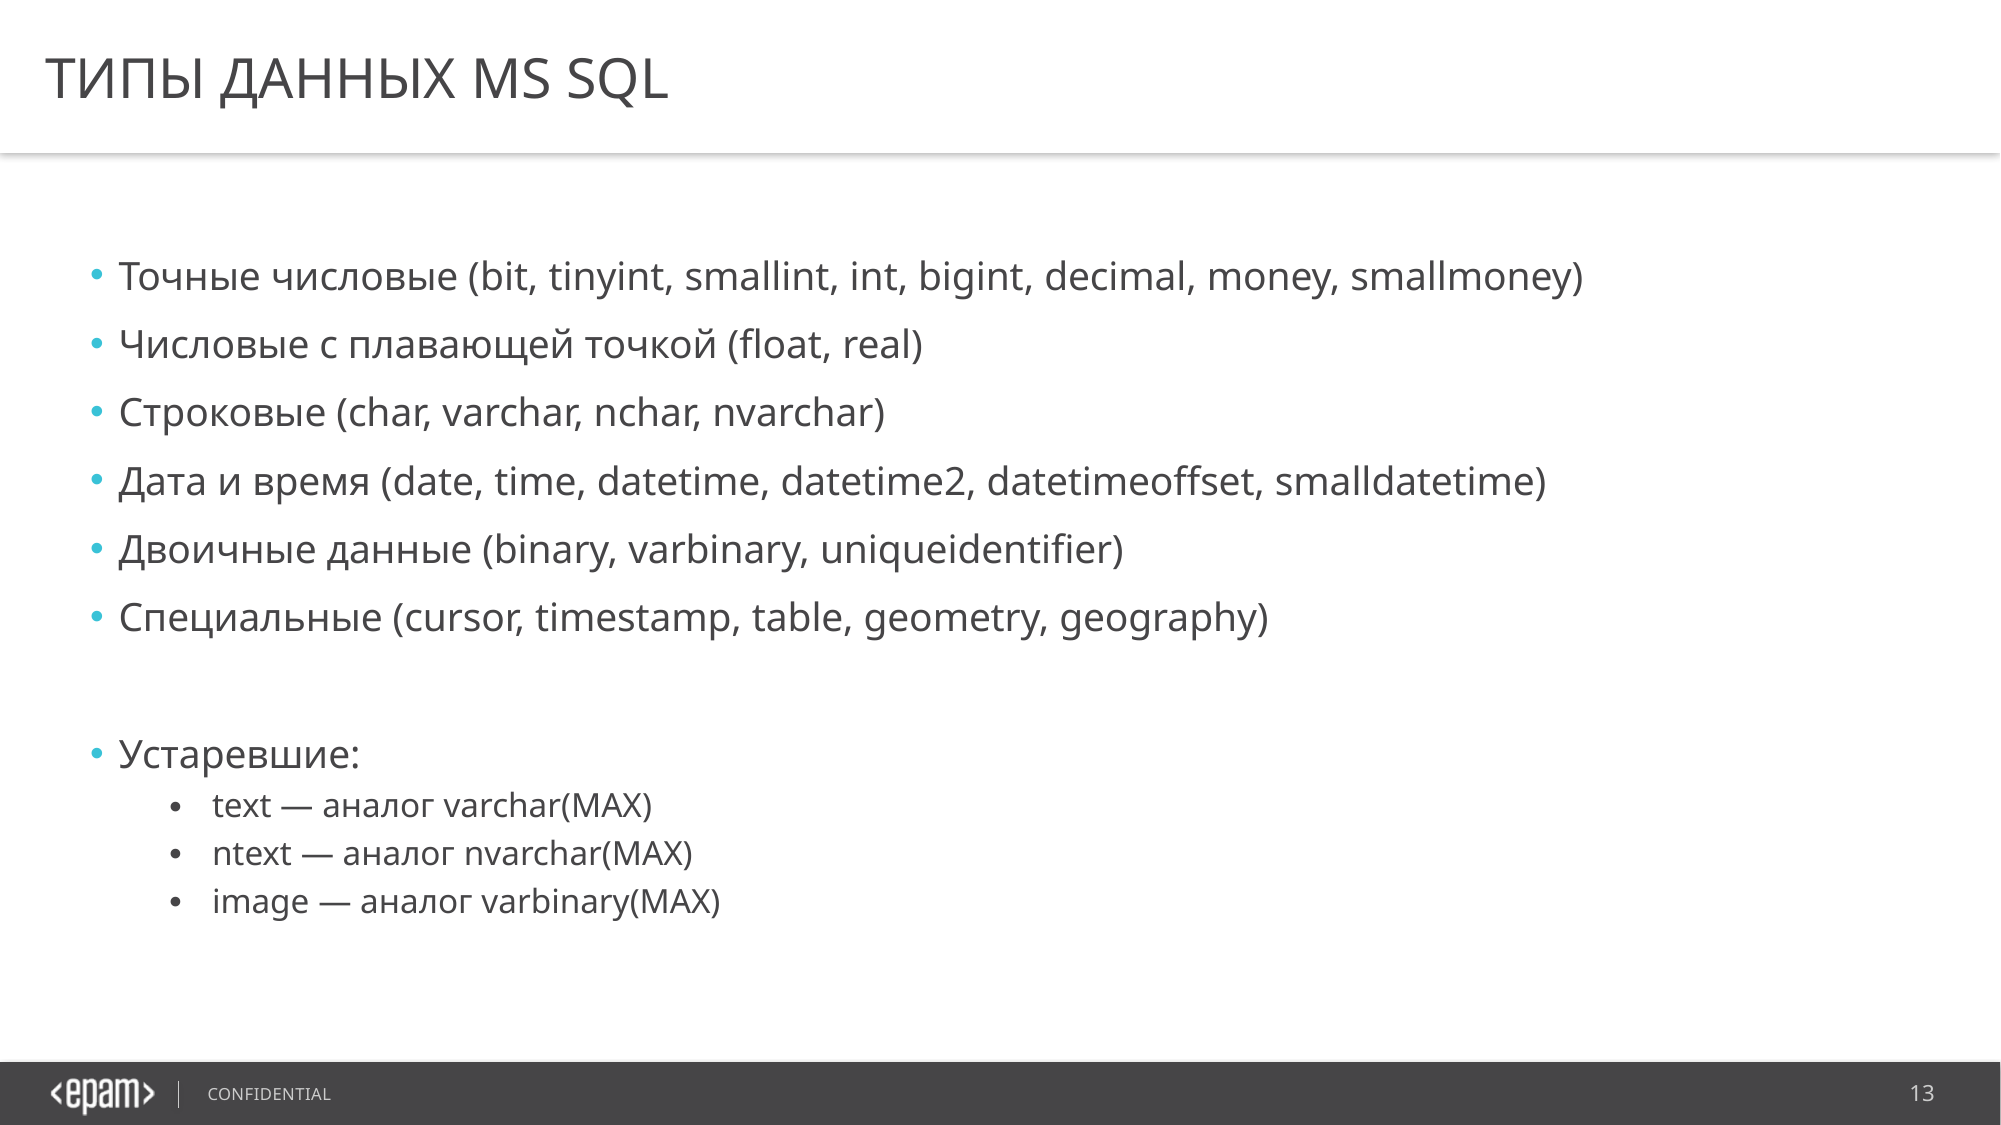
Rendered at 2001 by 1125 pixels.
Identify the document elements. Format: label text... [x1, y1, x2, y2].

title Типы данных MS SQL [0, 0, 2000, 153]
list Точные числовые (bit, tinyint, smallint, int, bigint, decimal, money, smallmoney) Числовые с плавающей точкой (float, real) Строковые (char, varchar, nchar, nvarchar) Дата и время (date, time, datetime, datetime2, datetimeoffset, smalldatetime) Двоичные данные (binary, varbinary, uniqueidentifier) Специальные (cursor, timestamp, table, geometry, geography) Устаревшие: text — аналог varchar(MAX) ntext — аналог nvarchar(MAX) image — аналог varbinary(MAX) [78, 236, 1903, 977]
picture [50, 1078, 155, 1116]
